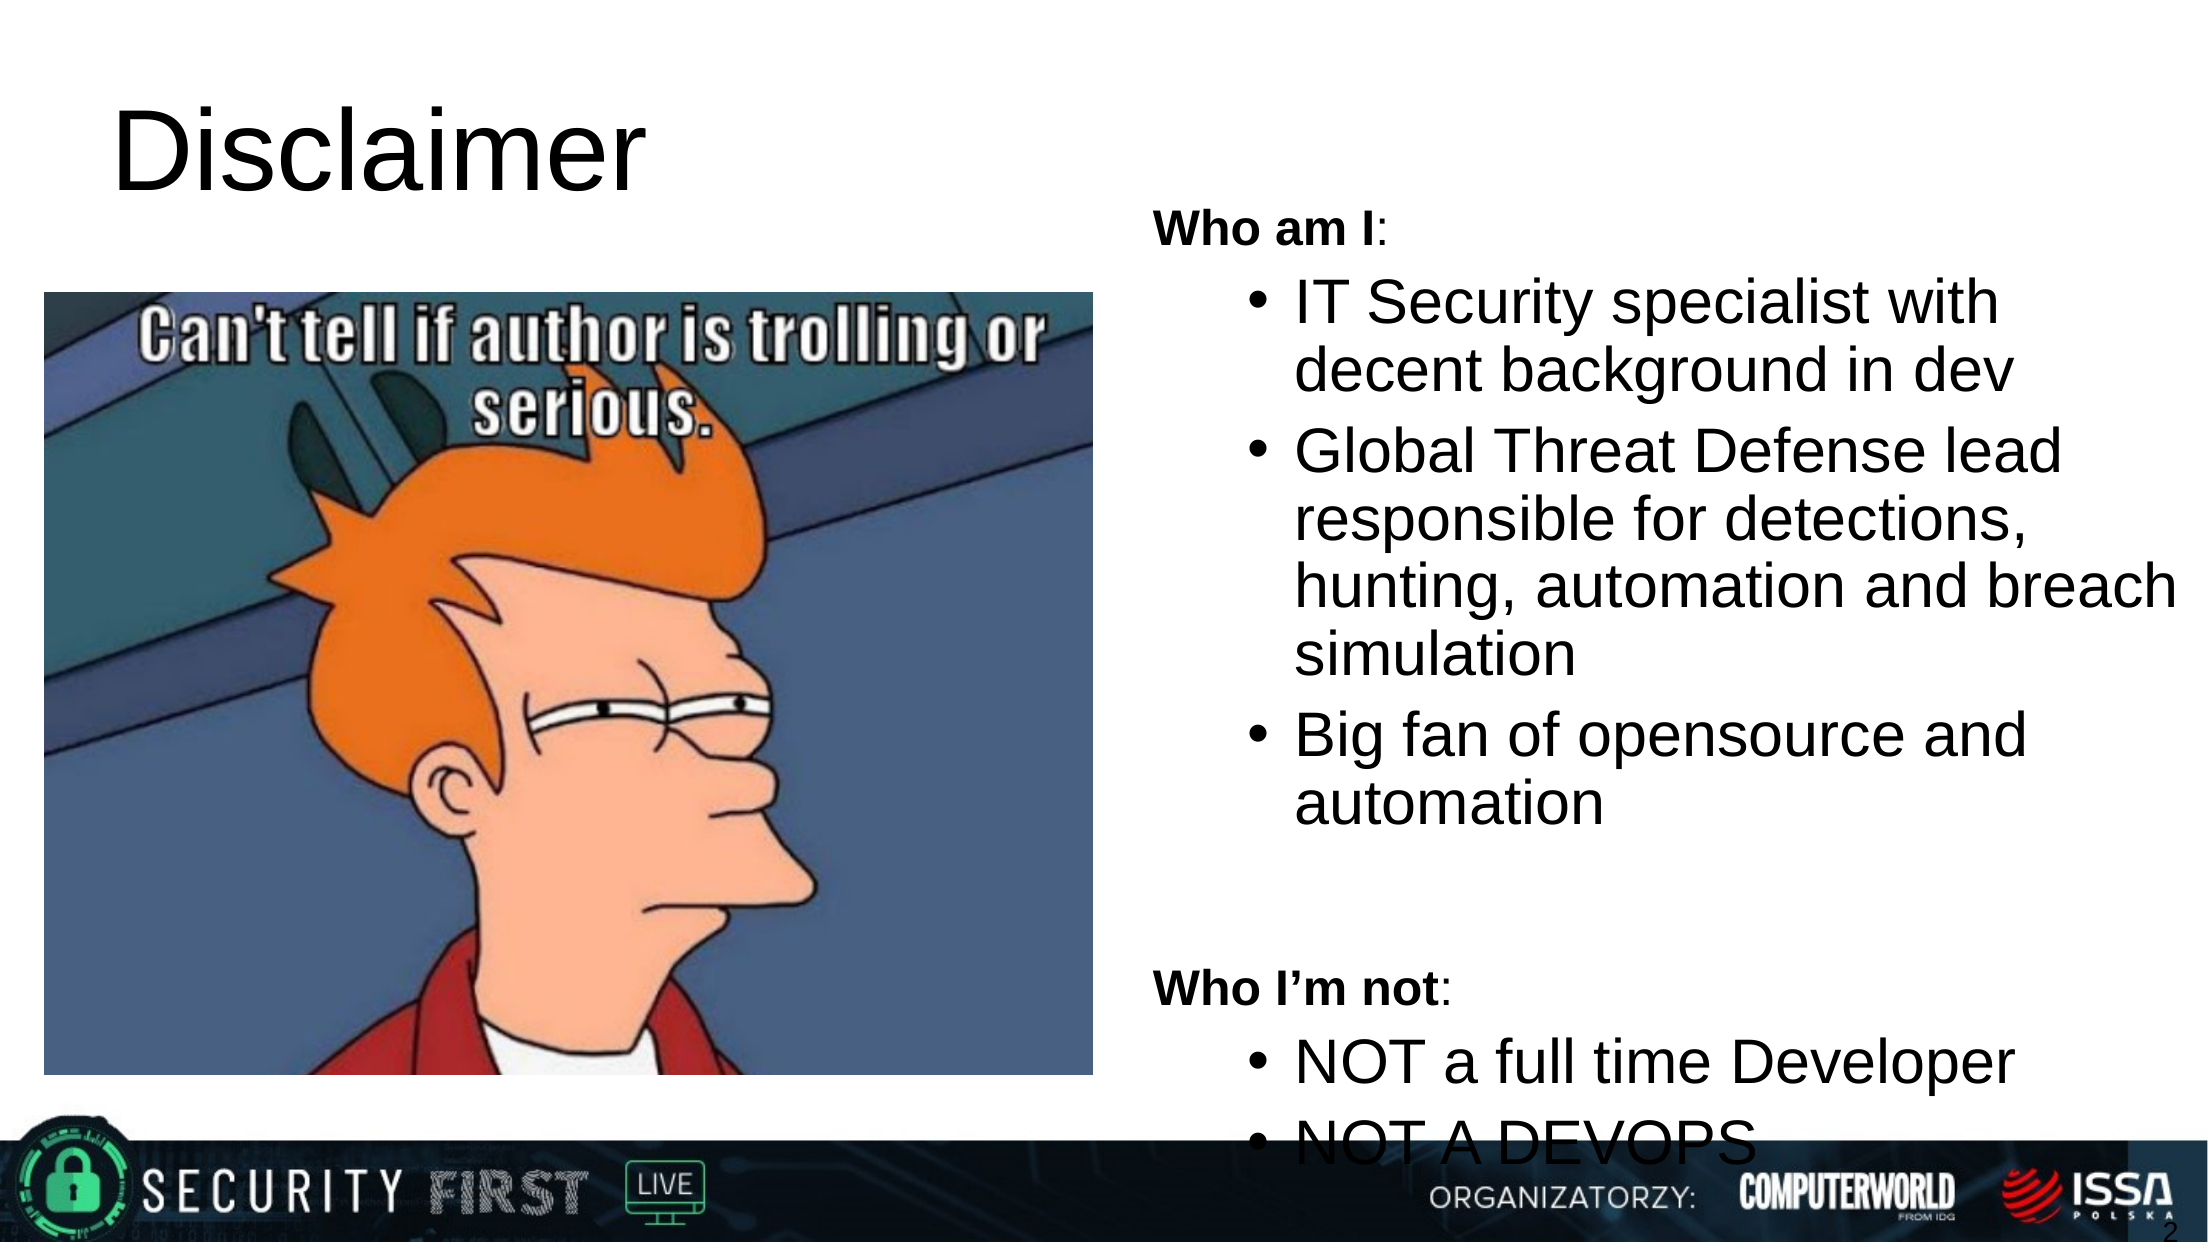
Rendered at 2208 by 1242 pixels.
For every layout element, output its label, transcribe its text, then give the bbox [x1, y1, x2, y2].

picture [0, 0, 2208, 1242]
title Disclaimer [110, 49, 2097, 257]
list Who am I: IT Security specialist with decent background in dev Global Threat Defense lead responsible for detections, hunting, automation and breach simulation Big fan of opensource and automation Who I’m not: NOT a full time Developer NOT A DEVOPS What is it going to be about: Better and faster SECURITY [1152, 201, 2193, 1242]
